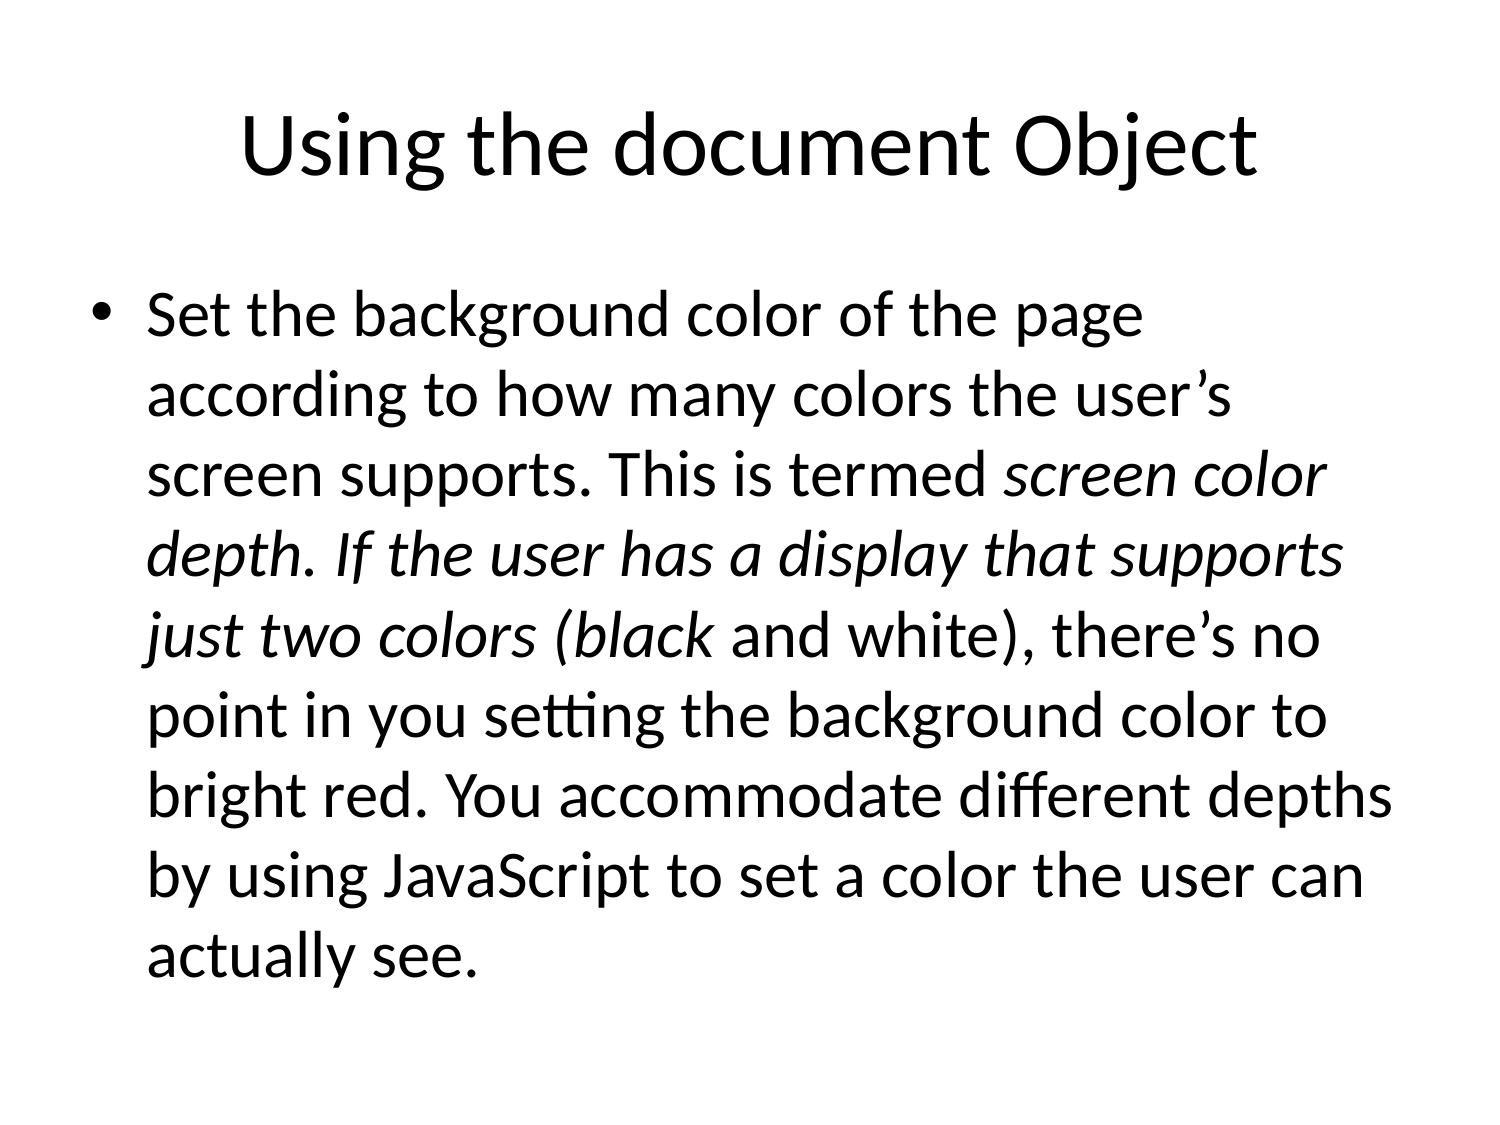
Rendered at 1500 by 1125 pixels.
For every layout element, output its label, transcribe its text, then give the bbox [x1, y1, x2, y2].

title Using the document Object [75, 45, 1425, 233]
list Set the background color of the page according to how many colors the user’s screen supports. This is termed screen color depth. If the user has a display that supports just two colors (black and white), there’s no point in you setting the background color to bright red. You accommodate different depths by using JavaScript to set a color the user can actually see. [75, 262, 1425, 1005]
